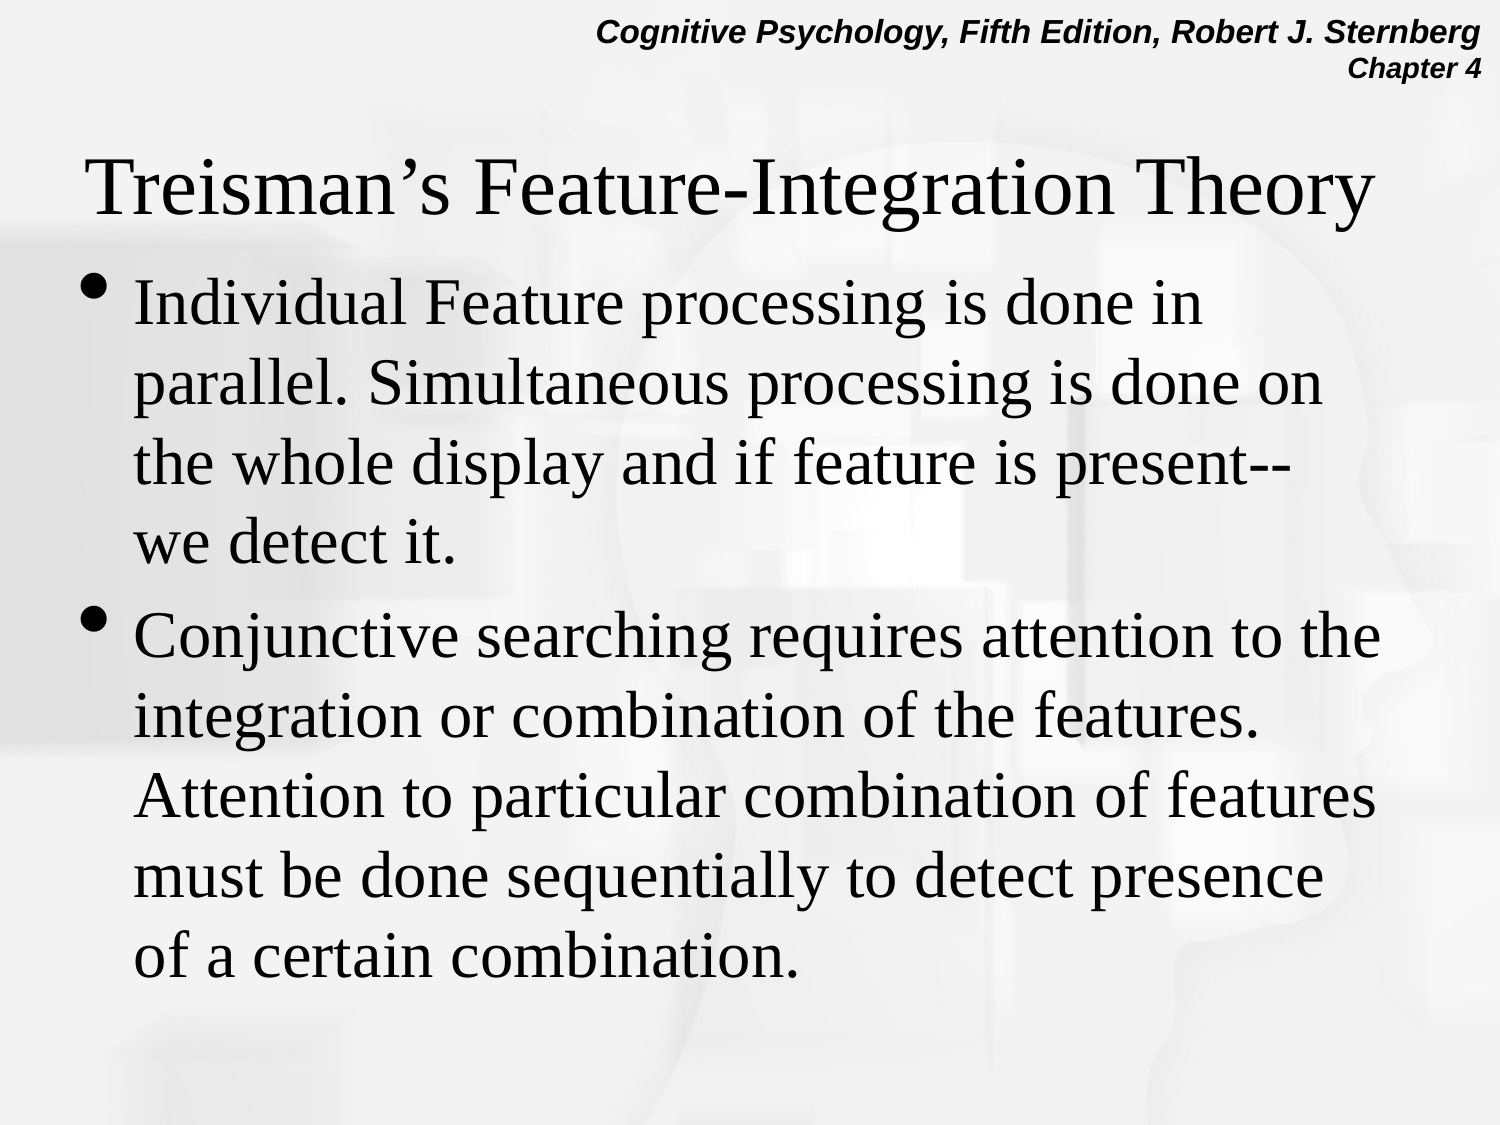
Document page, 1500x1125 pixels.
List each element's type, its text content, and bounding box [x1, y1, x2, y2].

title Treisman’s Feature-Integration Theory [0, 125, 1463, 238]
picture [0, 0, 1500, 1125]
list Individual Feature processing is done in parallel. Simultaneous processing is done on the whole display and if feature is present-- we detect it. Conjunctive searching requires attention to the integration or combination of the features. Attention to particular combination of features must be done sequentially to detect presence of a certain combination. [62, 249, 1400, 1050]
